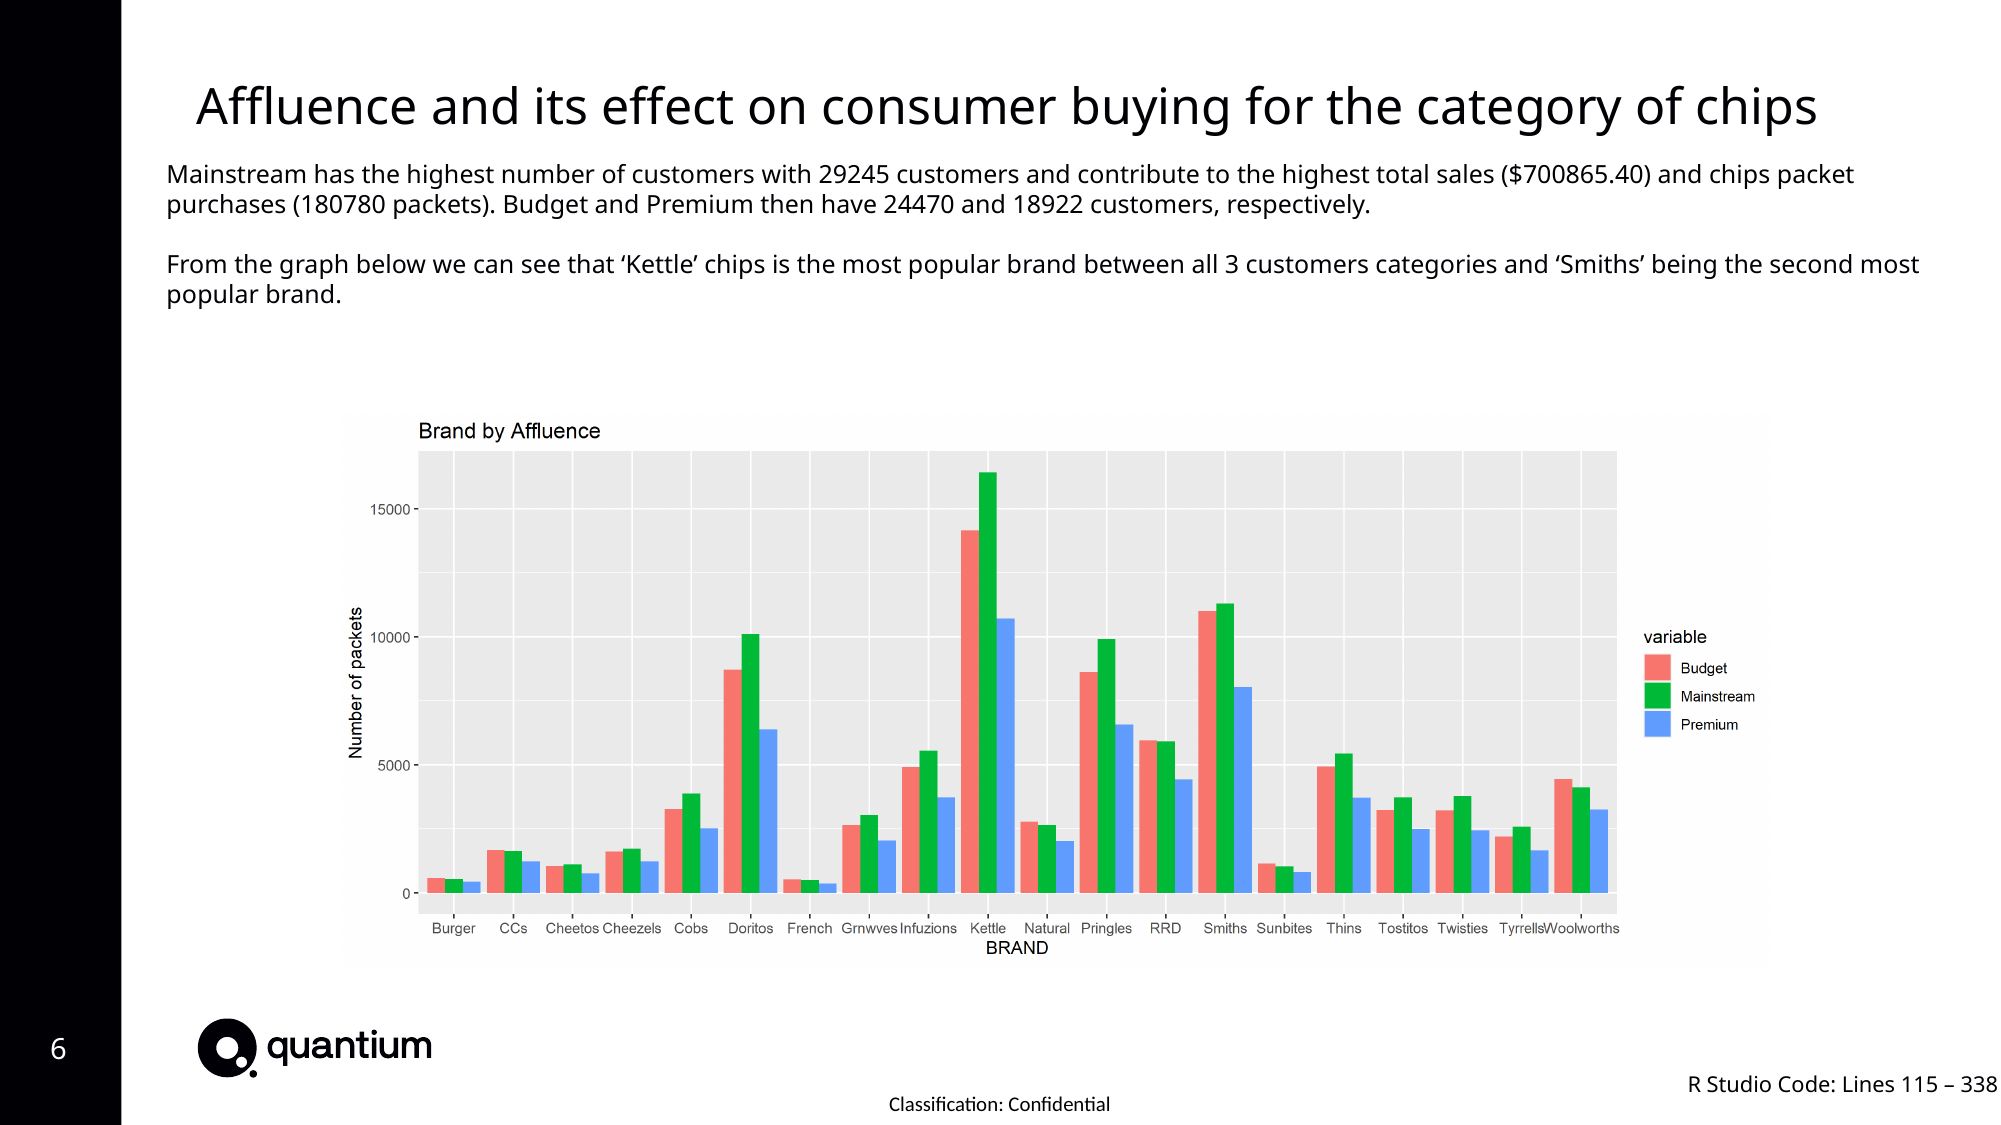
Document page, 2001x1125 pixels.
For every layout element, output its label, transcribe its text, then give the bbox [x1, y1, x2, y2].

text_box Mainstream has the highest number of customers with 29245 customers and contribute to the highest total sales ($700865.40) and chips packet purchases (180780 packets). Budget and Premium then have 24470 and 18922 customers, respectively. From the graph below we can see that ‘Kettle’ chips is the most popular brand between all 3 customers categories and ‘Smiths’ being the second most popular brand. [166, 158, 1946, 966]
picture [339, 413, 1773, 966]
text_box R Studio Code: Lines 115 – 338 [1687, 1070, 2000, 1125]
list Affluence and its effect on consumer buying for the category of chips [196, 74, 1916, 158]
